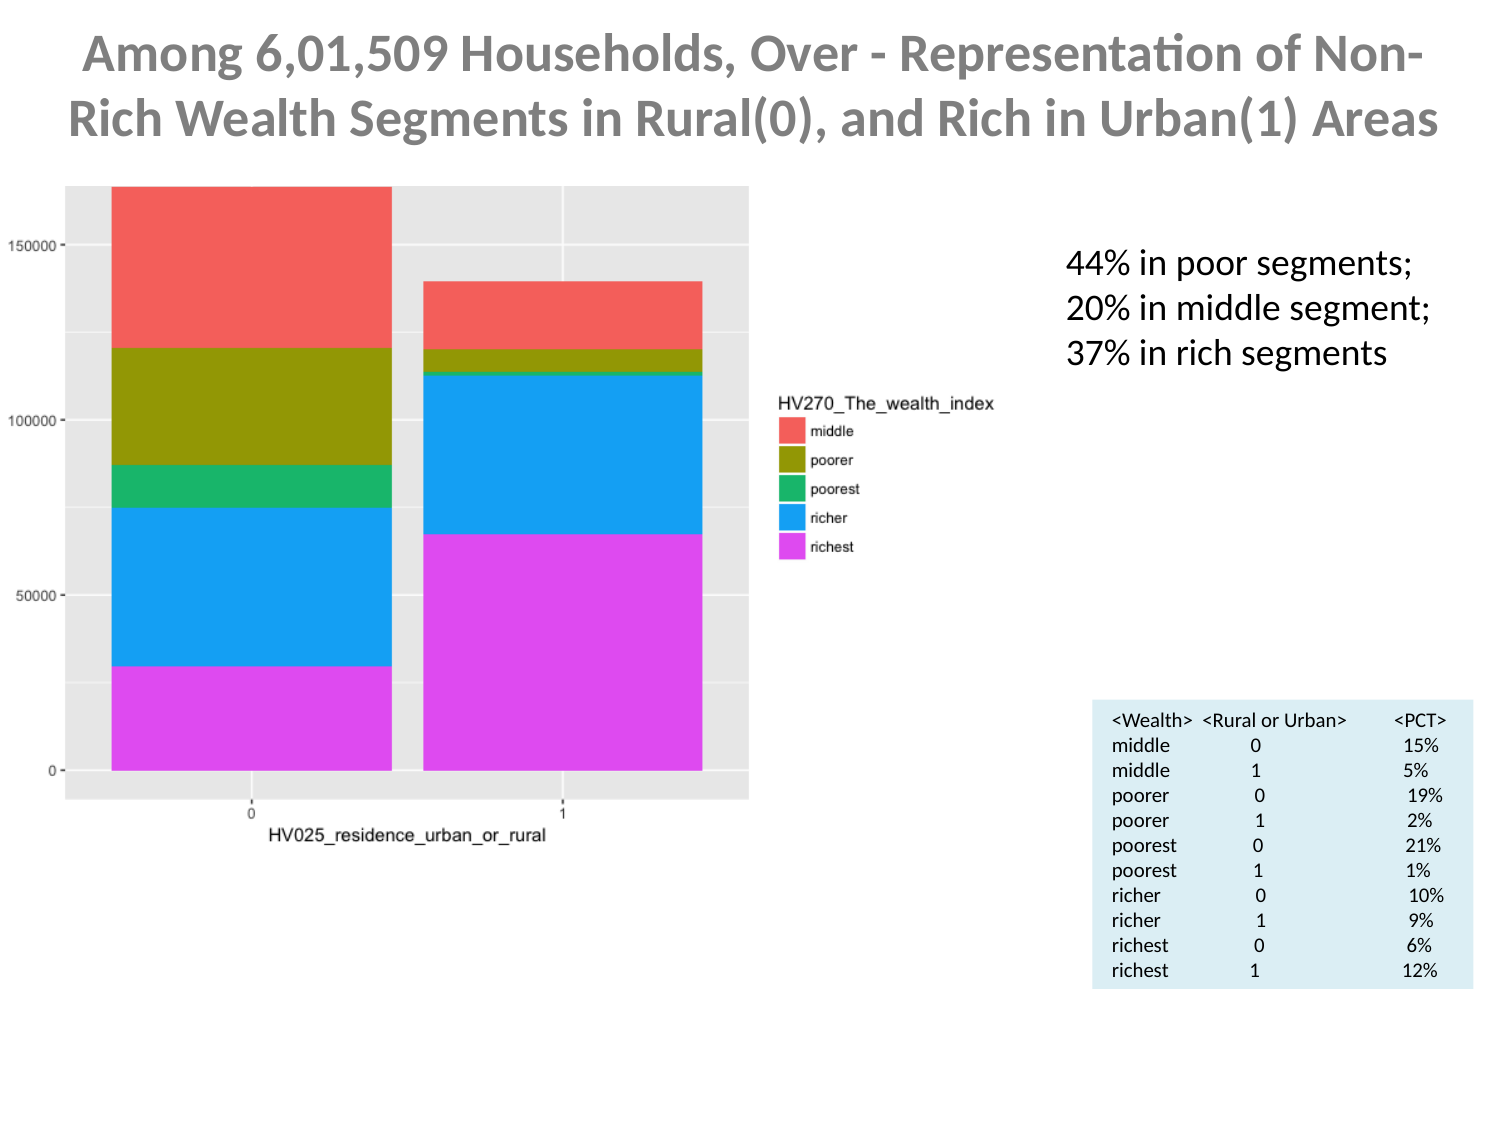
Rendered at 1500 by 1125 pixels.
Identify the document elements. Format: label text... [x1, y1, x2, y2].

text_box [0, 186, 1474, 993]
text_box Among 6,01,509 Households, Over - Representation of Non-Rich Wealth Segments in Rural(0), and Rich in Urban(1) Areas [35, 10, 1474, 156]
